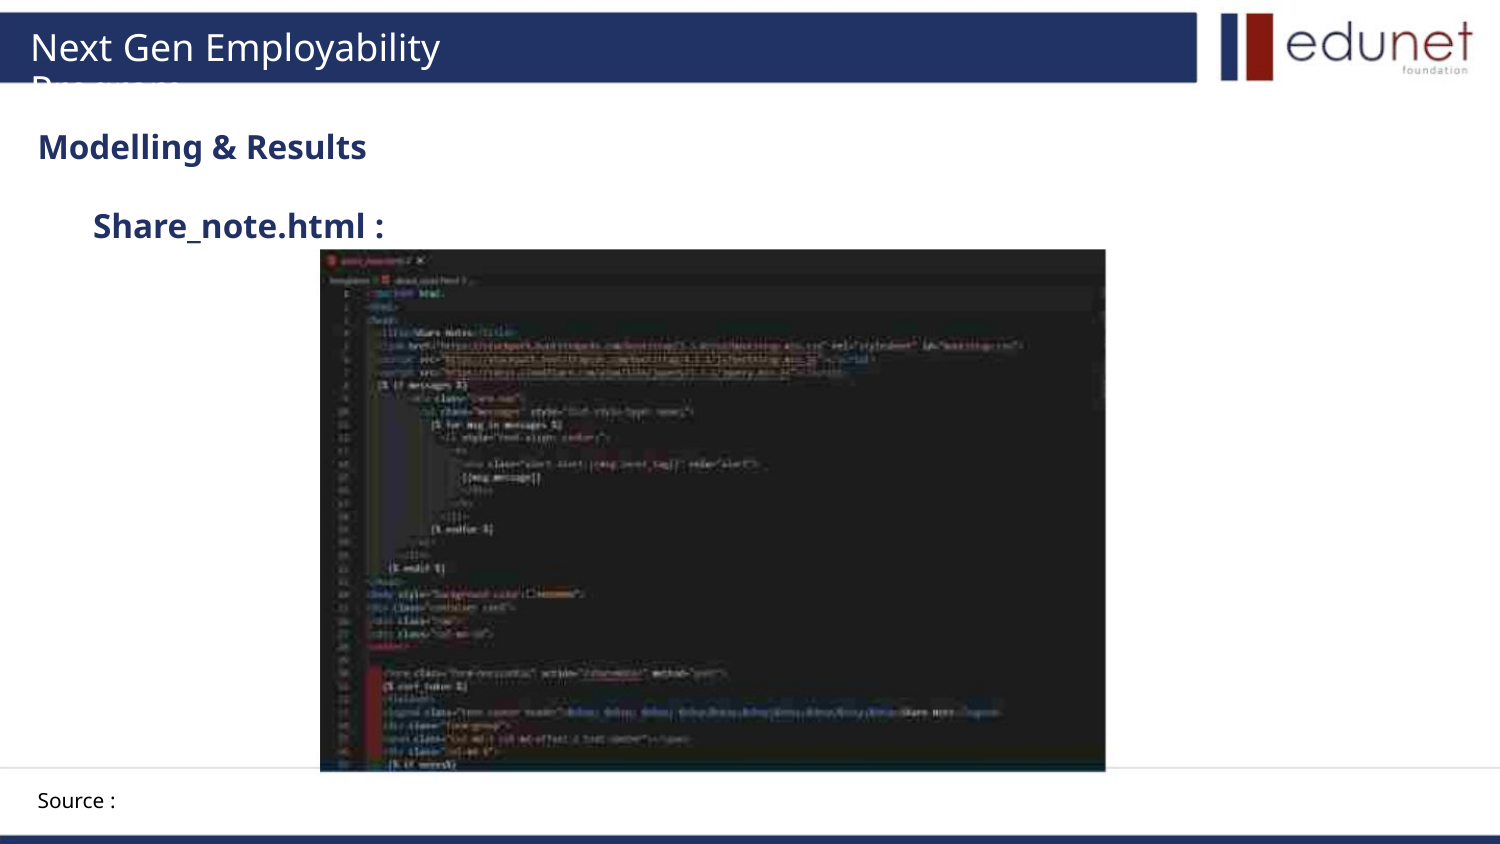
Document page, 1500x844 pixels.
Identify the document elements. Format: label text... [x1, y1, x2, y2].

text_box Source : [37, 789, 141, 813]
text_box Modelling & Results Share_note.html : [37, 129, 400, 246]
text_box Next Gen Employability Program [30, 27, 599, 112]
text_box [0, 0, 1500, 844]
